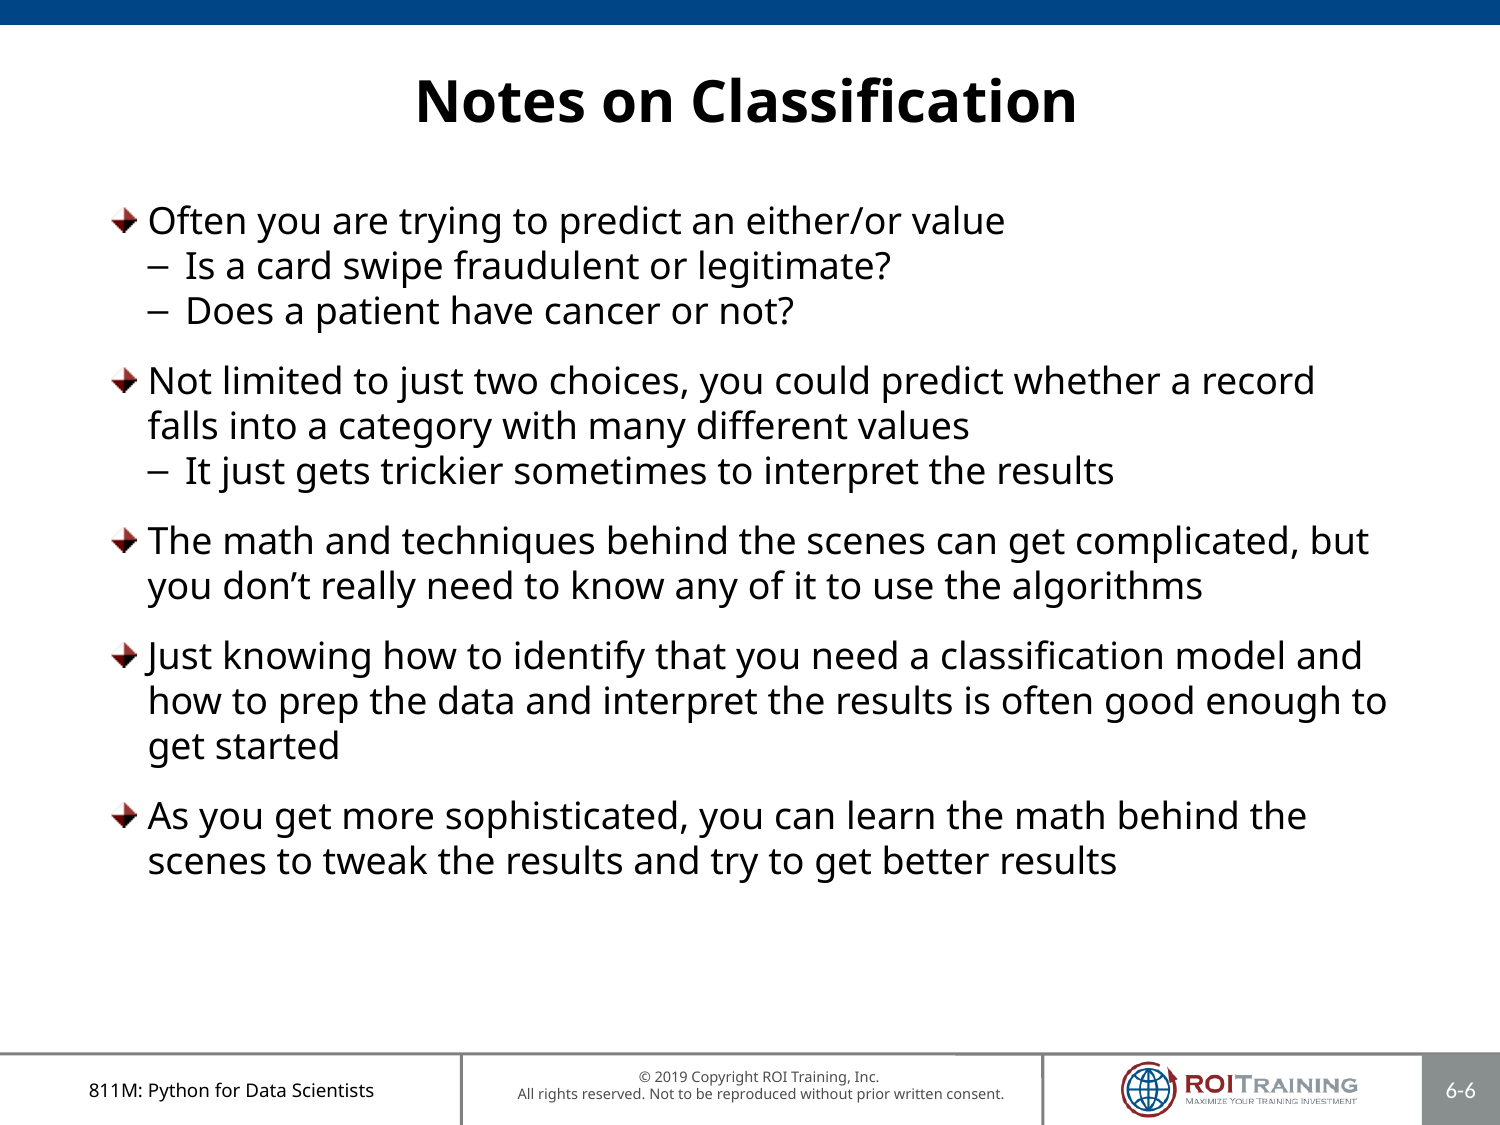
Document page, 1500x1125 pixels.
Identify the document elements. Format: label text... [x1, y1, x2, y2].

list Often you are trying to predict an either/or value Is a card swipe fraudulent or legitimate? Does a patient have cancer or not? Not limited to just two choices, you could predict whether a record falls into a category with many different values It just gets trickier sometimes to interpret the results The math and techniques behind the scenes can get complicated, but you don’t really need to know any of it to use the algorithms Just knowing how to identify that you need a classification model and how to prep the data and interpret the results is often good enough to get started As you get more sophisticated, you can learn the math behind the scenes to tweak the results and try to get better results [95, 189, 1411, 1022]
picture [110, 366, 137, 393]
picture [110, 526, 137, 553]
picture [1113, 1060, 1362, 1118]
title Notes on Classification [172, 47, 1322, 151]
picture [110, 801, 137, 828]
picture [110, 206, 137, 233]
picture [110, 641, 137, 668]
